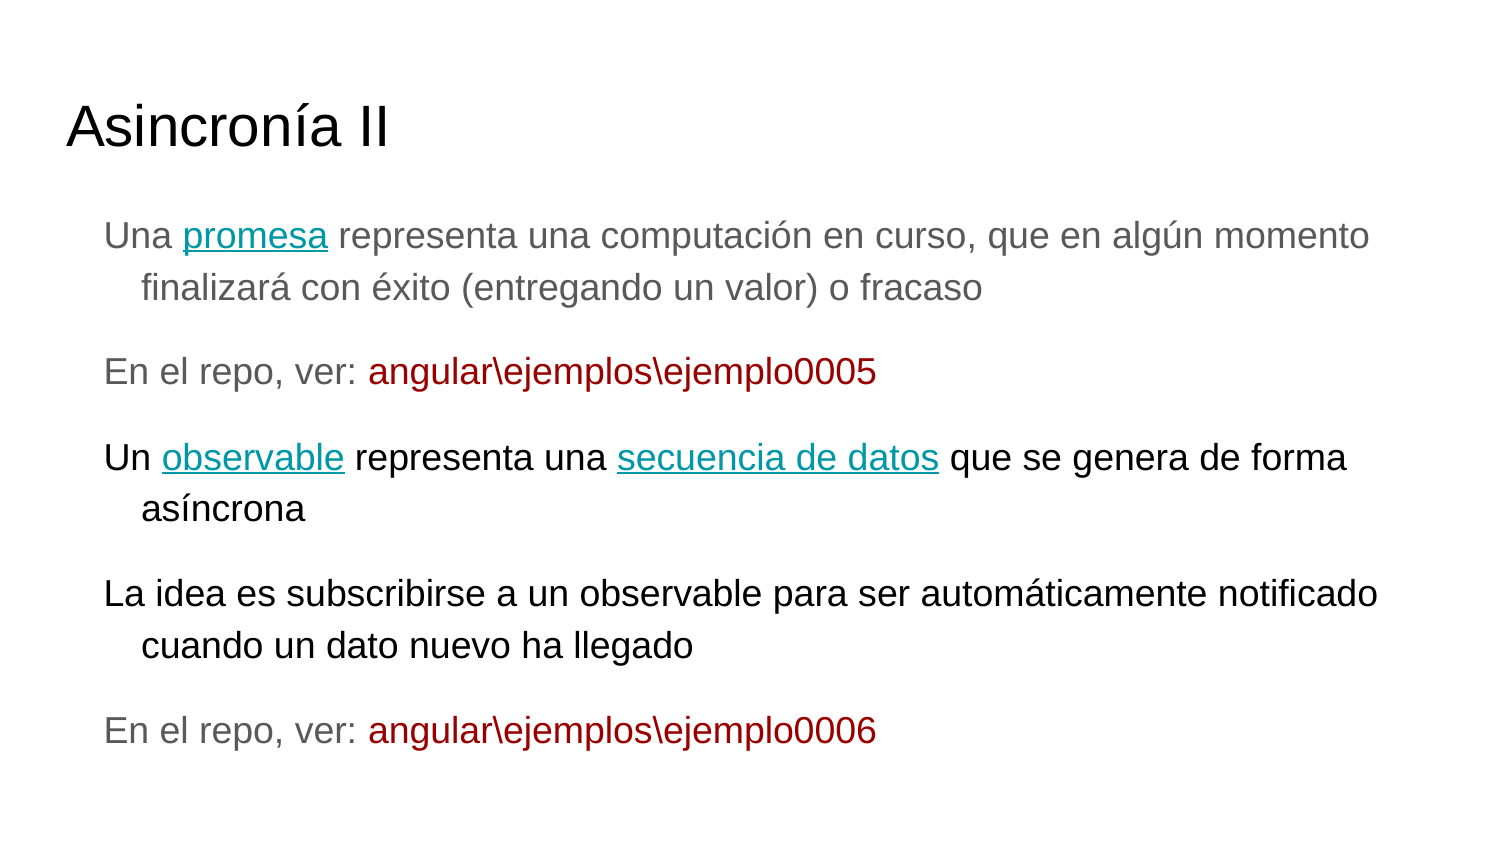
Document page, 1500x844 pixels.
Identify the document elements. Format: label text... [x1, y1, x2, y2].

list Una promesa representa una computación en curso, que en algún momento finalizará con éxito (entregando un valor) o fracaso En el repo, ver: angular\ejemplos\ejemplo0005 Un observable representa una secuencia de datos que se genera de forma asíncrona La idea es subscribirse a un observable para ser automáticamente notificado cuando un dato nuevo ha llegado En el repo, ver: angular\ejemplos\ejemplo0006 [51, 189, 1449, 750]
title Asincronía II [51, 72, 1449, 167]
